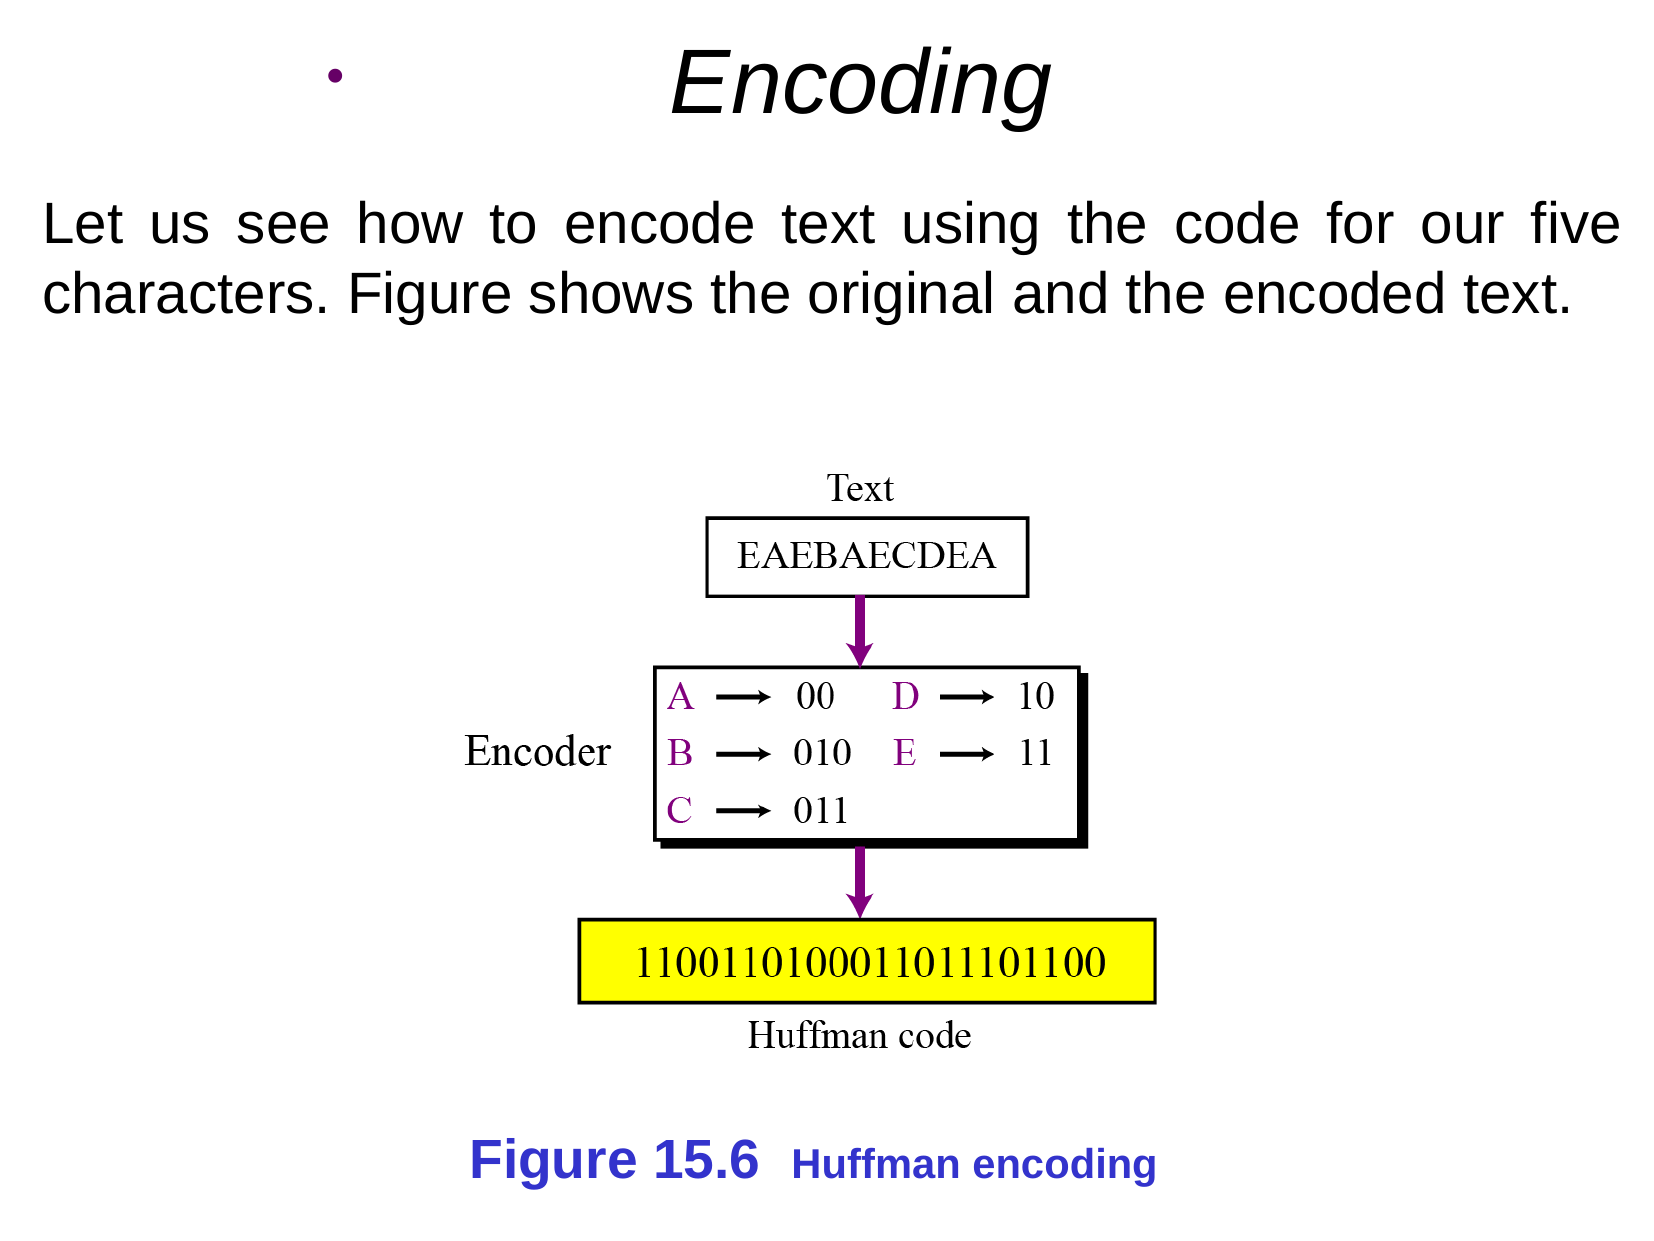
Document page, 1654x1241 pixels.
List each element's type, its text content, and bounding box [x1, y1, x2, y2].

picture [464, 468, 1158, 1060]
text_box Let us see how to encode text using the code for our five characters. Figure shows the original and the encoded text. [27, 177, 1640, 364]
text_box Encoding [27, 13, 1654, 139]
text_box Figure 15.6 Huffman encoding [454, 1116, 1173, 1199]
